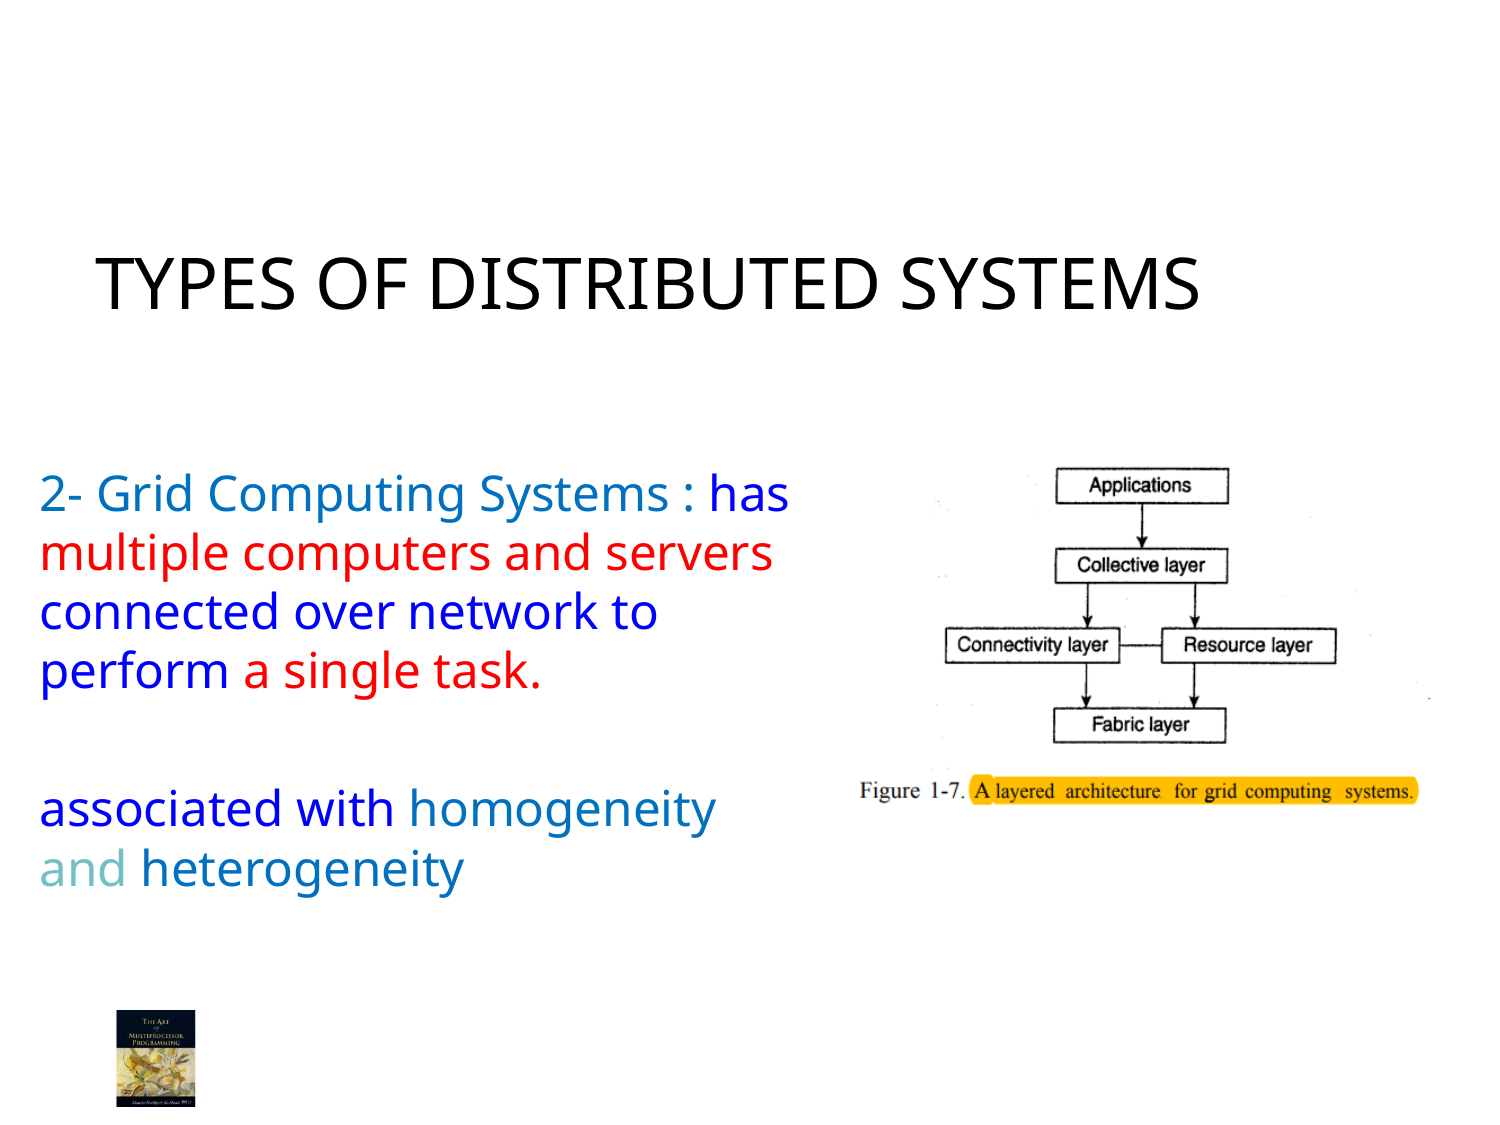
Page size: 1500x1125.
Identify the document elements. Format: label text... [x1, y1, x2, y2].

picture [848, 453, 1434, 819]
title TYPES OF DISTRIBUTED SYSTEMS [79, 217, 1219, 344]
list 2- Grid Computing Systems : has multiple computers and servers connected over network to perform a single task. associated with homogeneity and heterogeneity [24, 453, 828, 905]
picture [107, 1010, 204, 1107]
